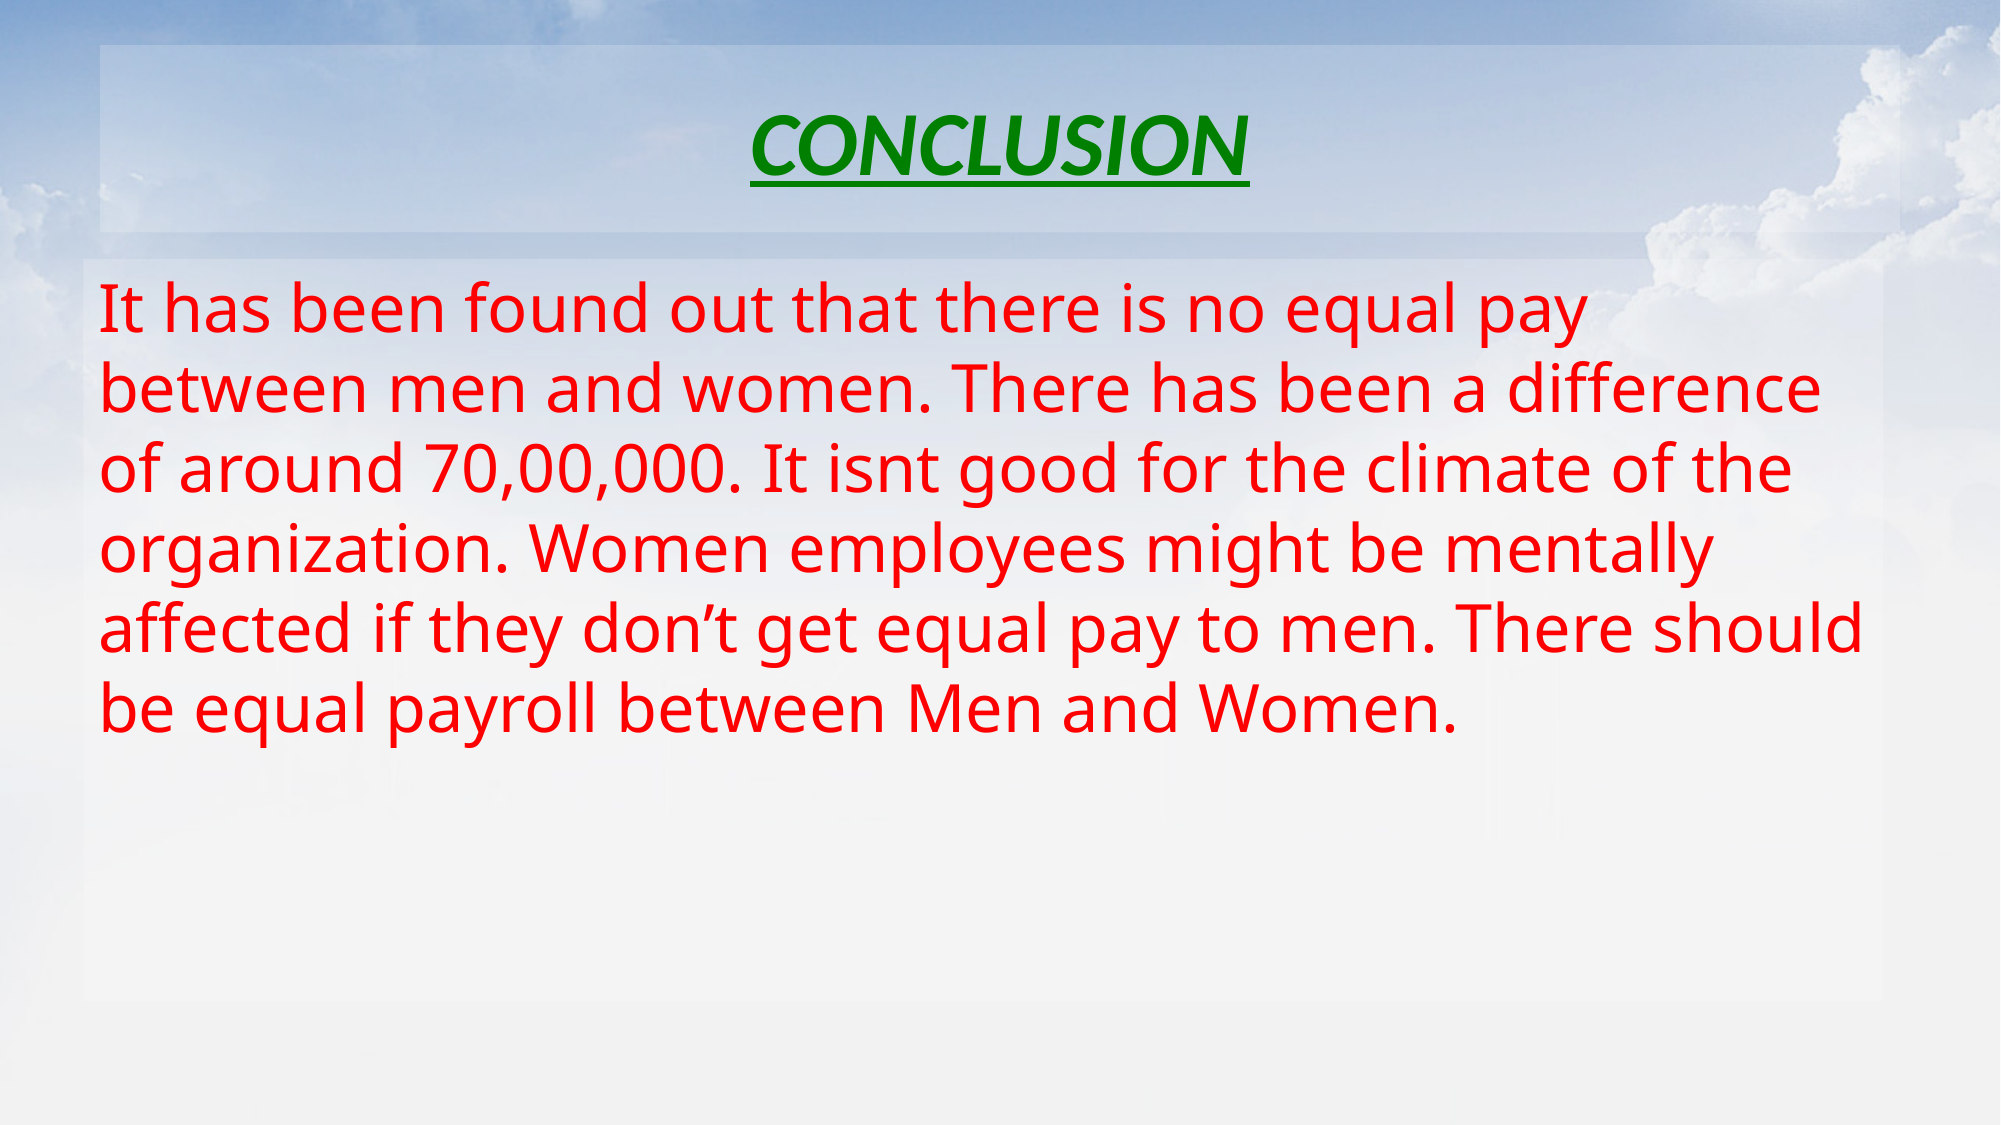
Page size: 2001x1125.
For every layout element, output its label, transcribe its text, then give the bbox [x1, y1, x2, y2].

list It has been found out that there is no equal pay between men and women. There has been a difference of around 70,00,000. It isnt good for the climate of the organization. Women employees might be mentally affected if they don’t get equal pay to men. There should be equal payroll between Men and Women. [83, 258, 1884, 1002]
picture [0, 0, 2001, 1125]
title CONCLUSION [99, 45, 1900, 233]
